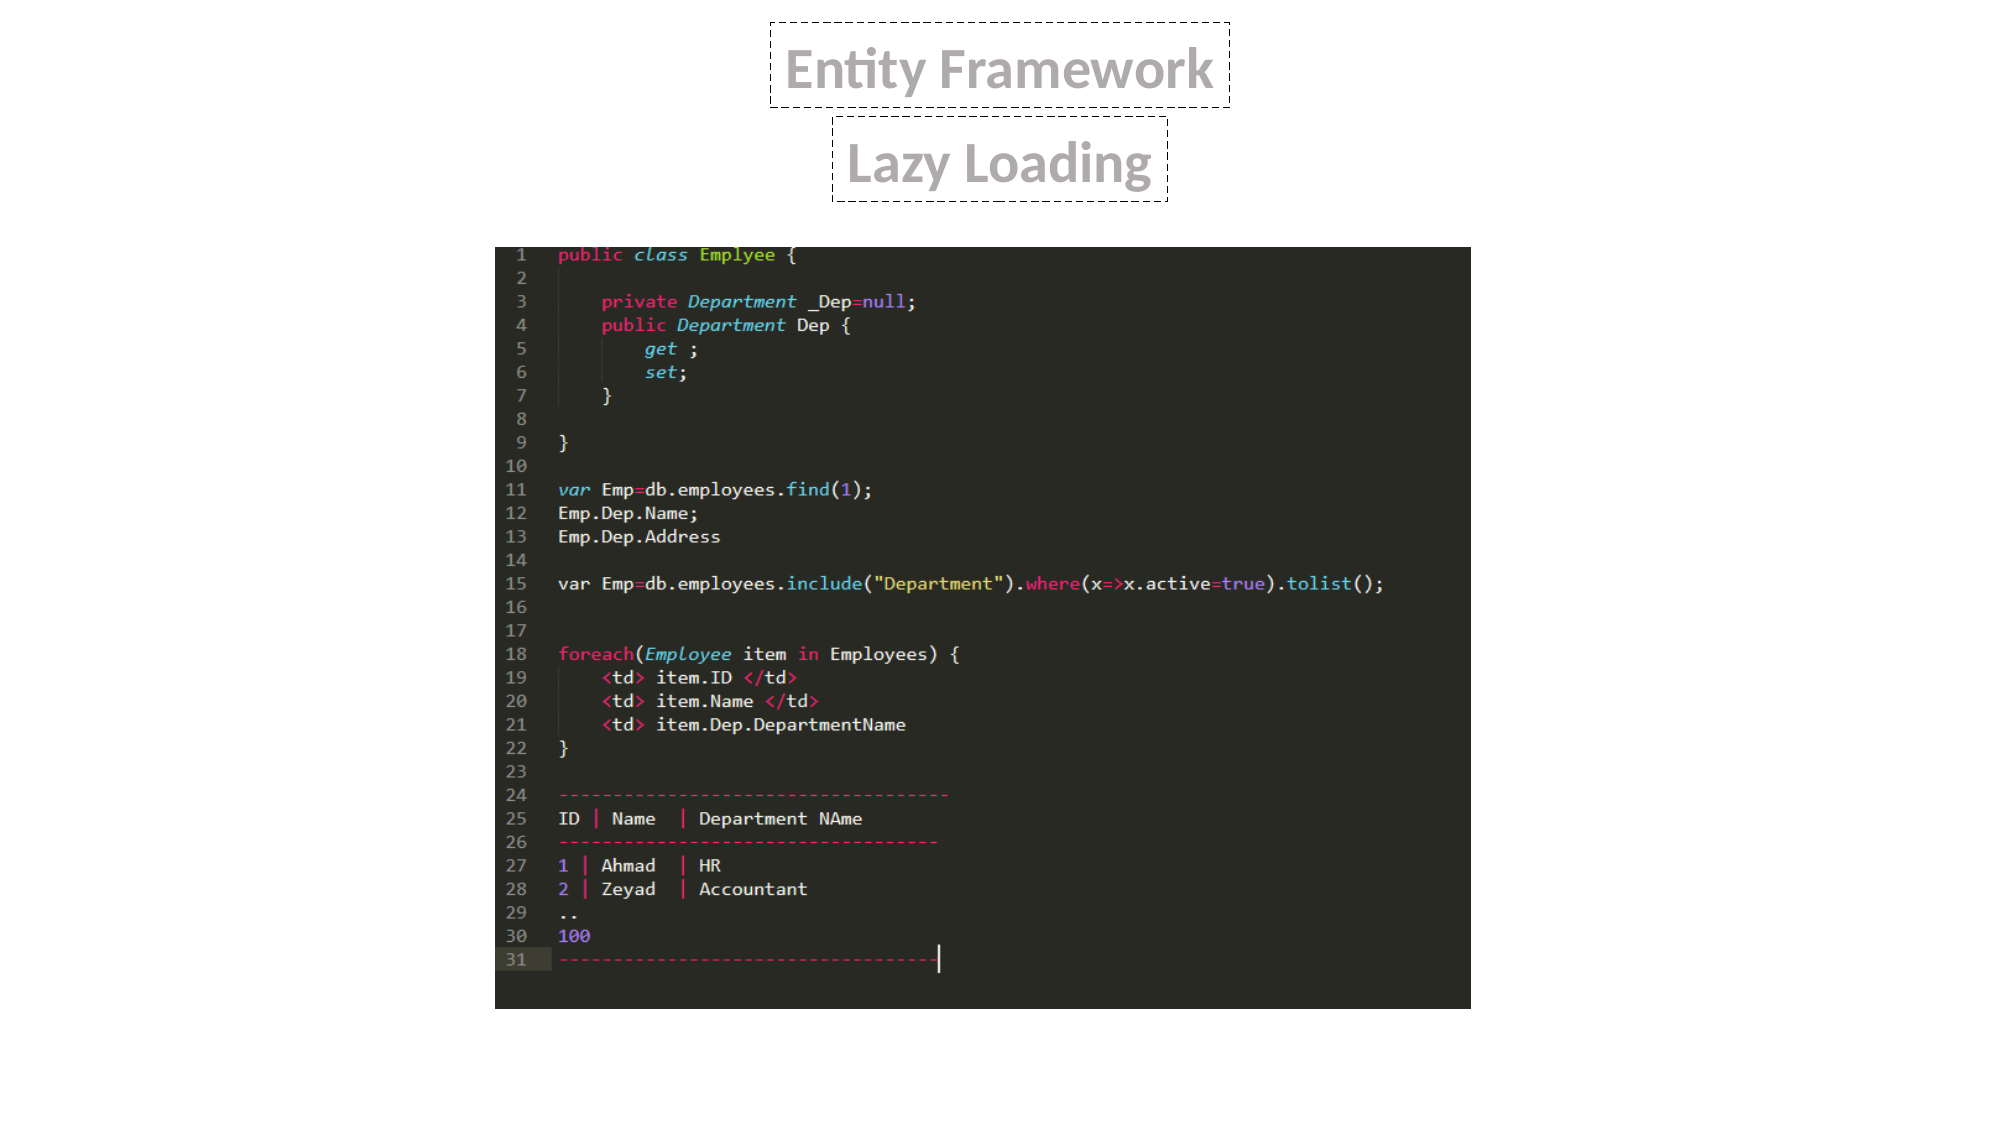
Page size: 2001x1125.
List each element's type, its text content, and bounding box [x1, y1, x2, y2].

picture [495, 247, 1471, 1009]
text_box Lazy Loading [832, 116, 1168, 202]
text_box Entity Framework [770, 22, 1230, 108]
